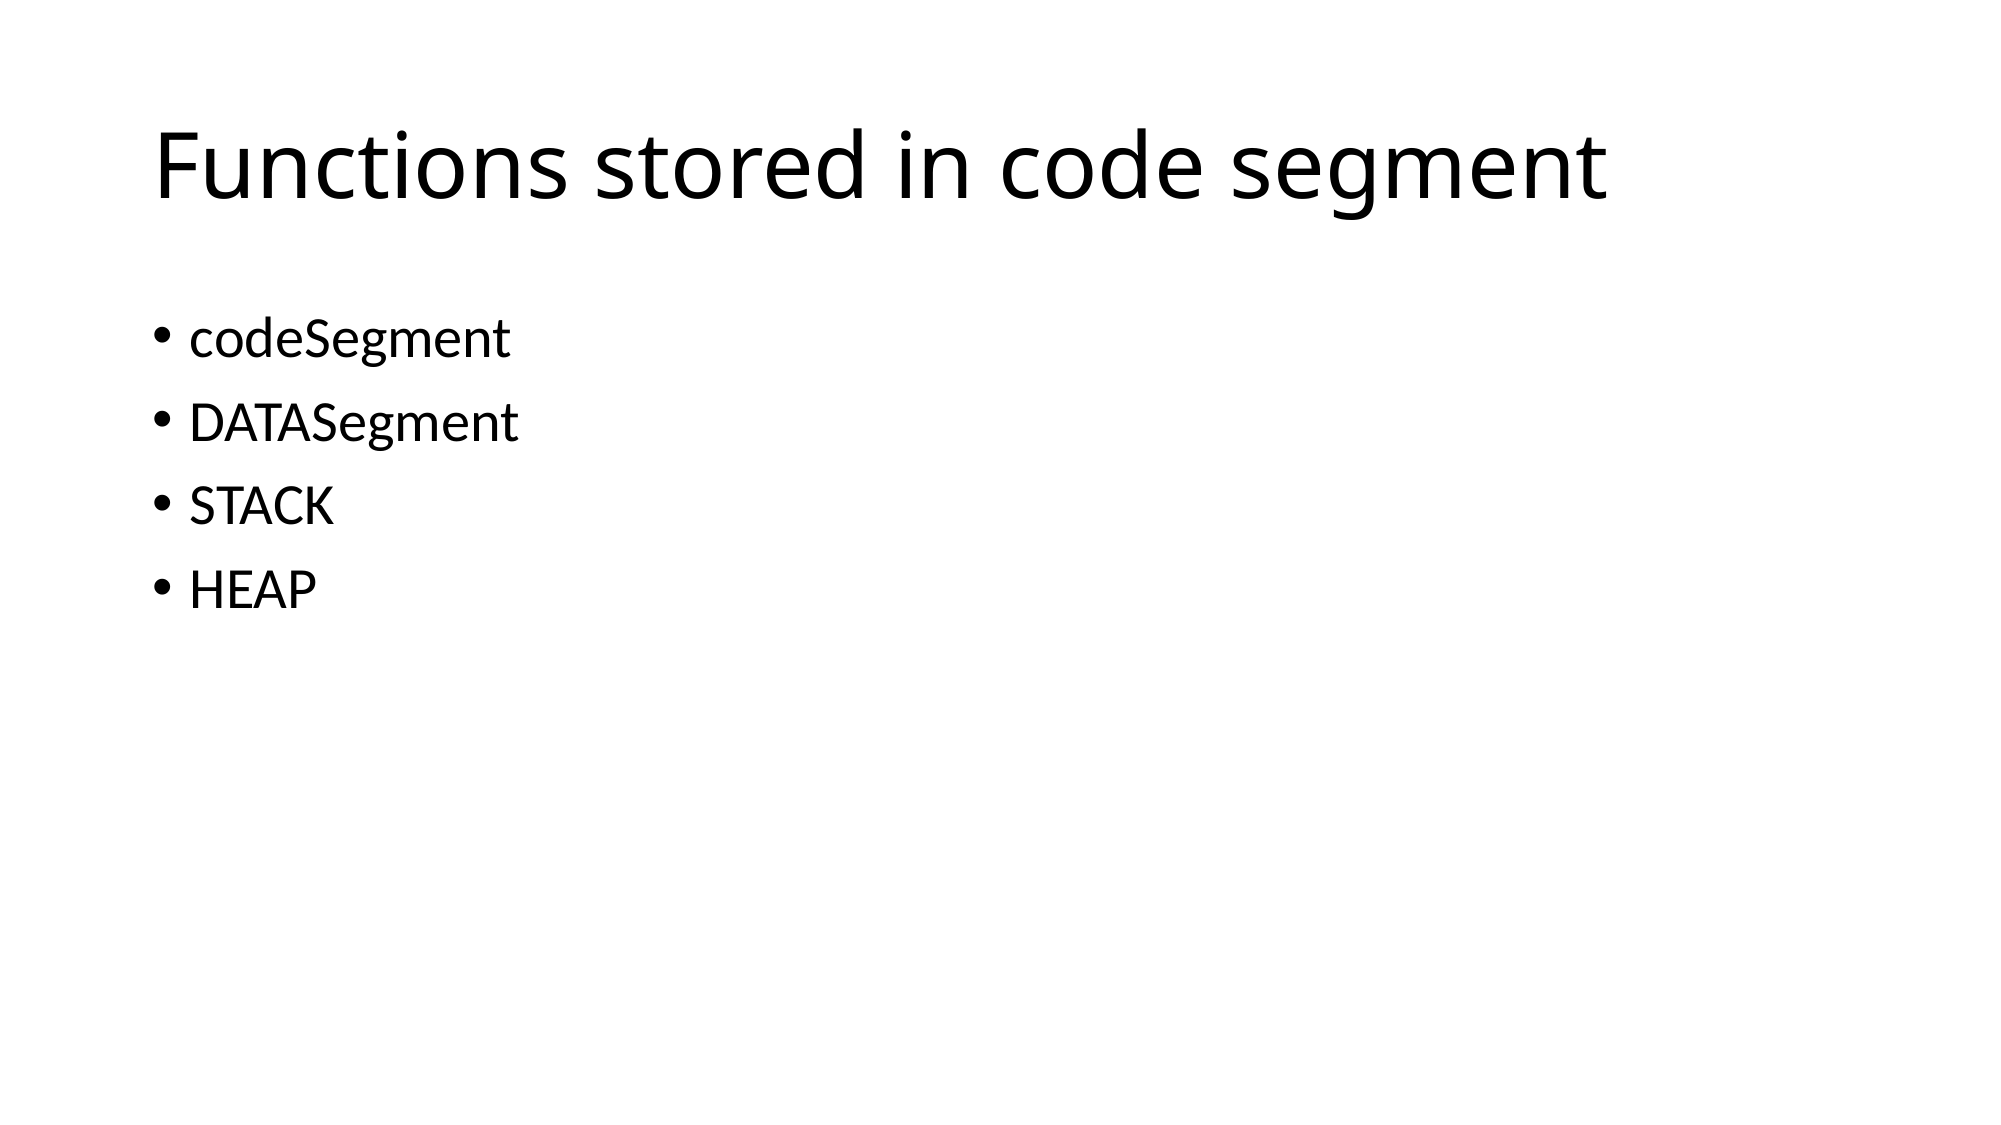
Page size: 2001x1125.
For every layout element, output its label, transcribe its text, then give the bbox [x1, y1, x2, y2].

title Functions stored in code segment [137, 59, 1863, 278]
list codeSegment DATASegment STACK HEAP [137, 299, 1863, 1014]
